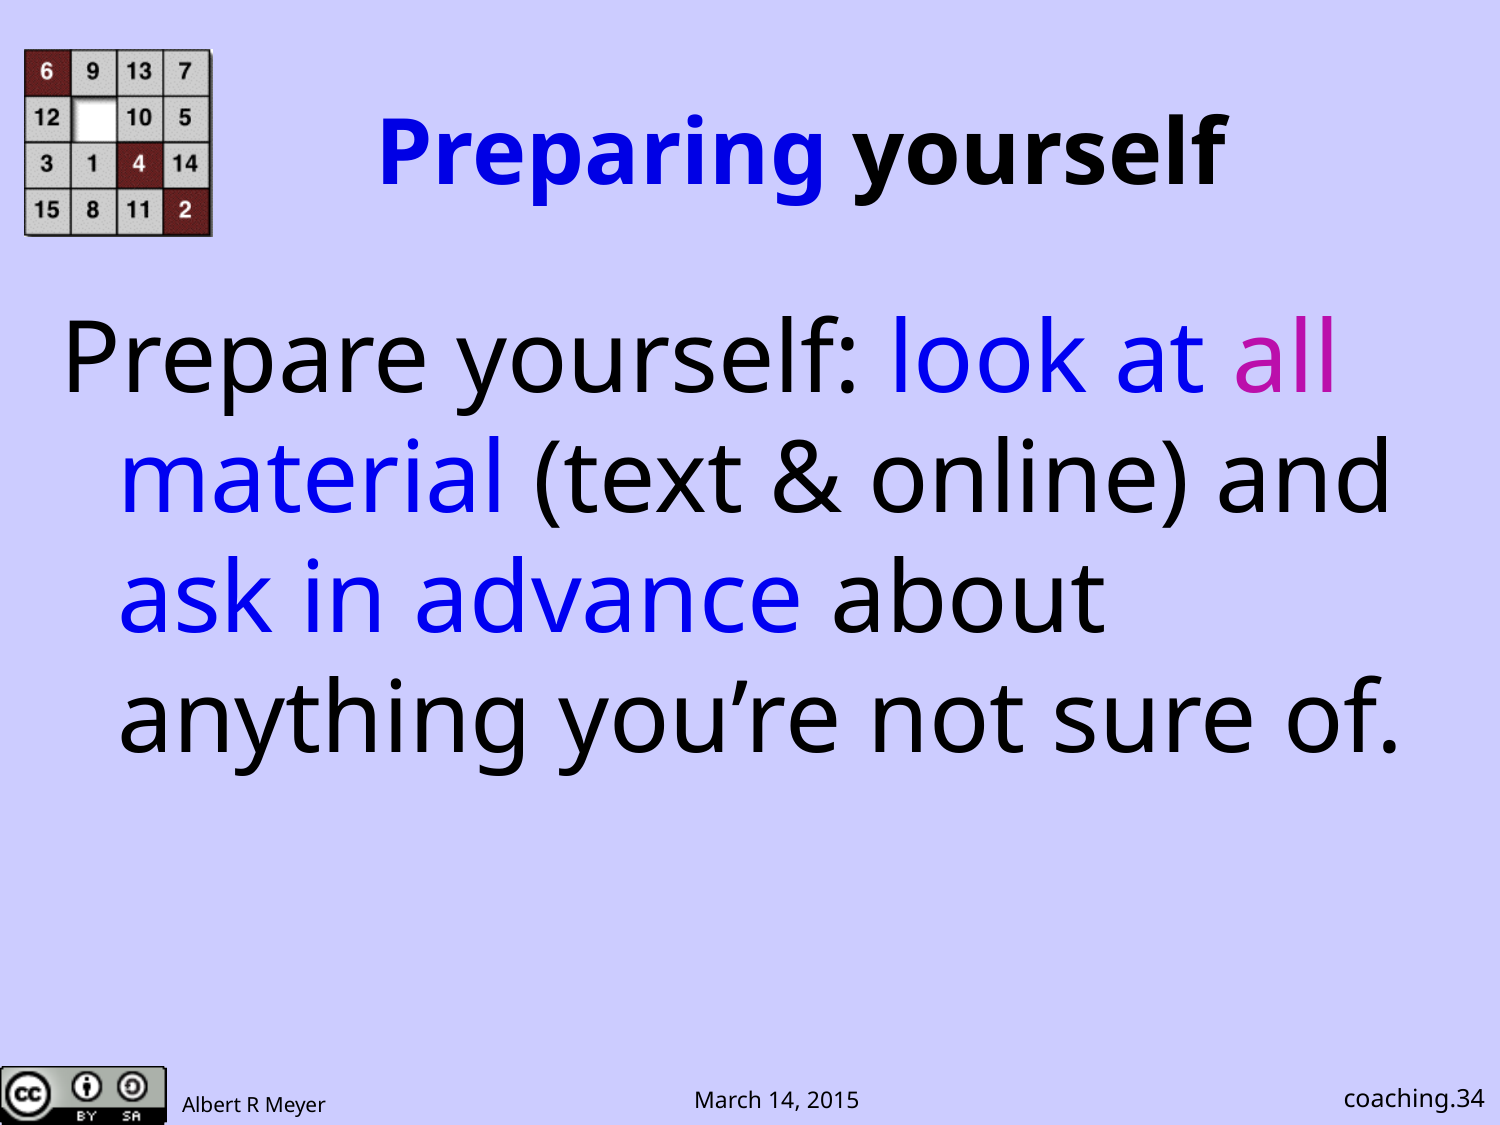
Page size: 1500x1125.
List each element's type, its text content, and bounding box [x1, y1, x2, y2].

slide_number coaching.34 [1322, 1074, 1500, 1121]
picture [24, 49, 213, 237]
title Preparing yourself [360, 49, 1372, 247]
picture [0, 1066, 167, 1125]
list Prepare yourself: look at all material (text & online) and ask in advance about anything you’re not sure of. [45, 285, 1467, 851]
